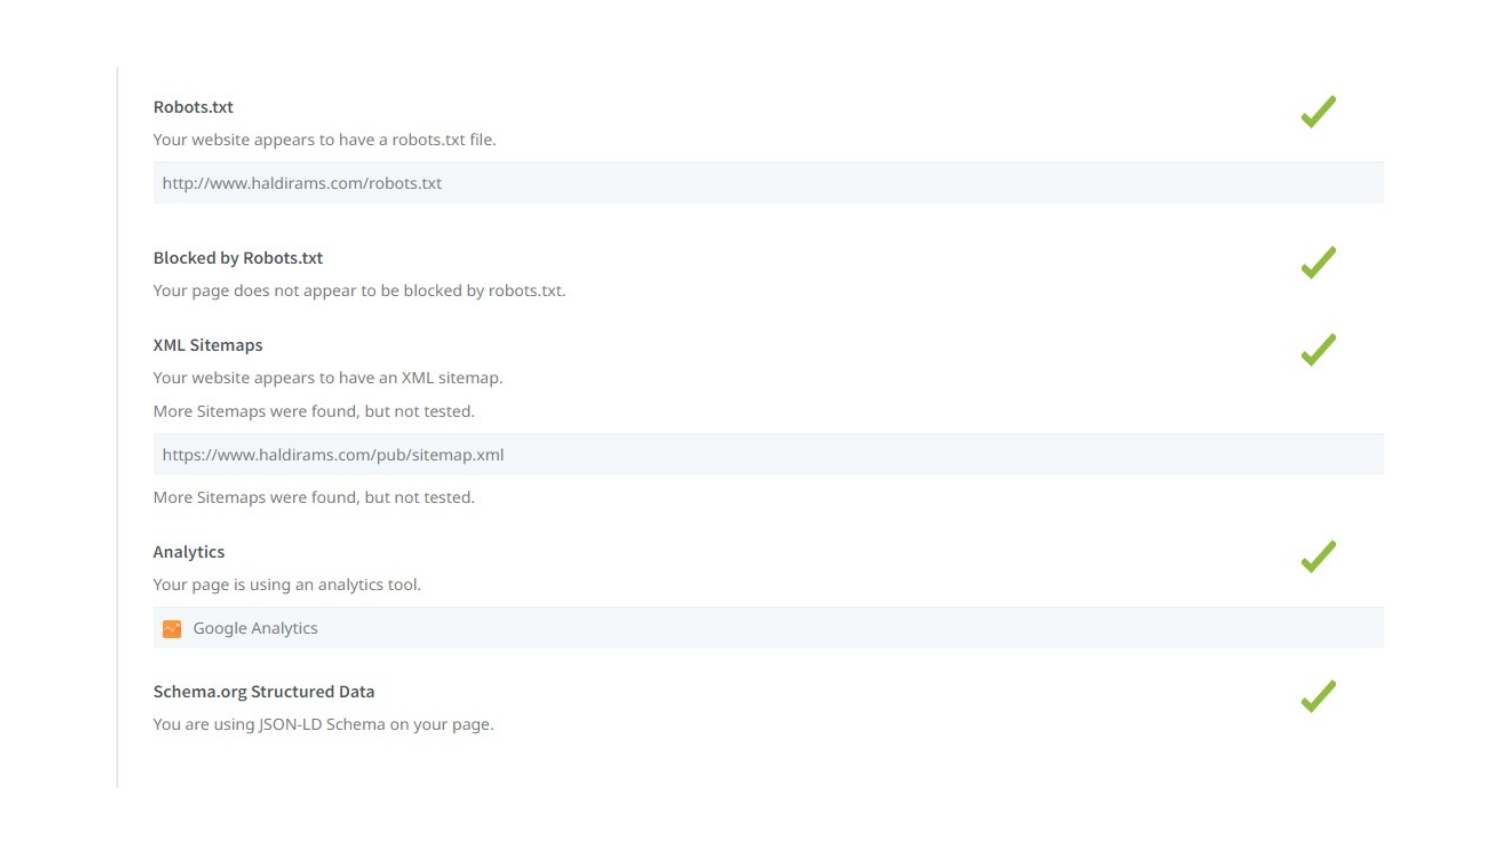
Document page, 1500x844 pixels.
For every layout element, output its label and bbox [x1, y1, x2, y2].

picture [116, 67, 1416, 789]
